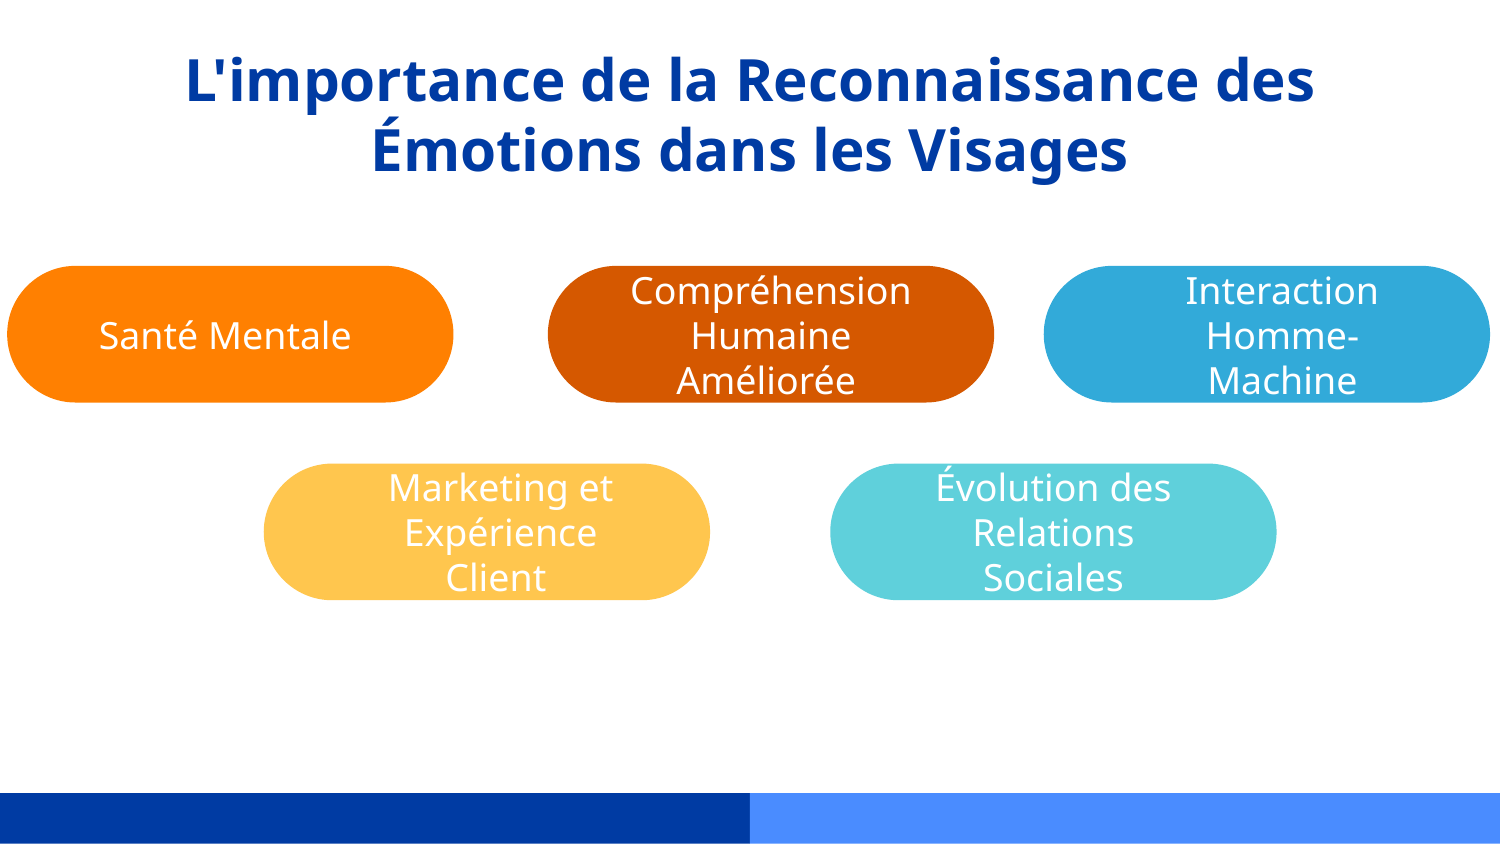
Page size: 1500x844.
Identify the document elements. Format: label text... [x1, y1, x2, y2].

title L'importance de la Reconnaissance des Émotions dans les Visages [117, 28, 1383, 205]
text_box Marketing et Expérience Client [342, 480, 659, 583]
text_box [1043, 265, 1491, 403]
text_box Interaction Homme-Machine [1124, 286, 1441, 383]
text_box [7, 265, 454, 403]
text_box Compréhension Humaine Améliorée [613, 286, 930, 383]
text_box [547, 265, 995, 403]
text_box [263, 463, 711, 601]
text_box Évolution des Relations Sociales [895, 480, 1212, 583]
text_box [830, 463, 1277, 601]
text_box Santé Mentale [72, 286, 389, 383]
